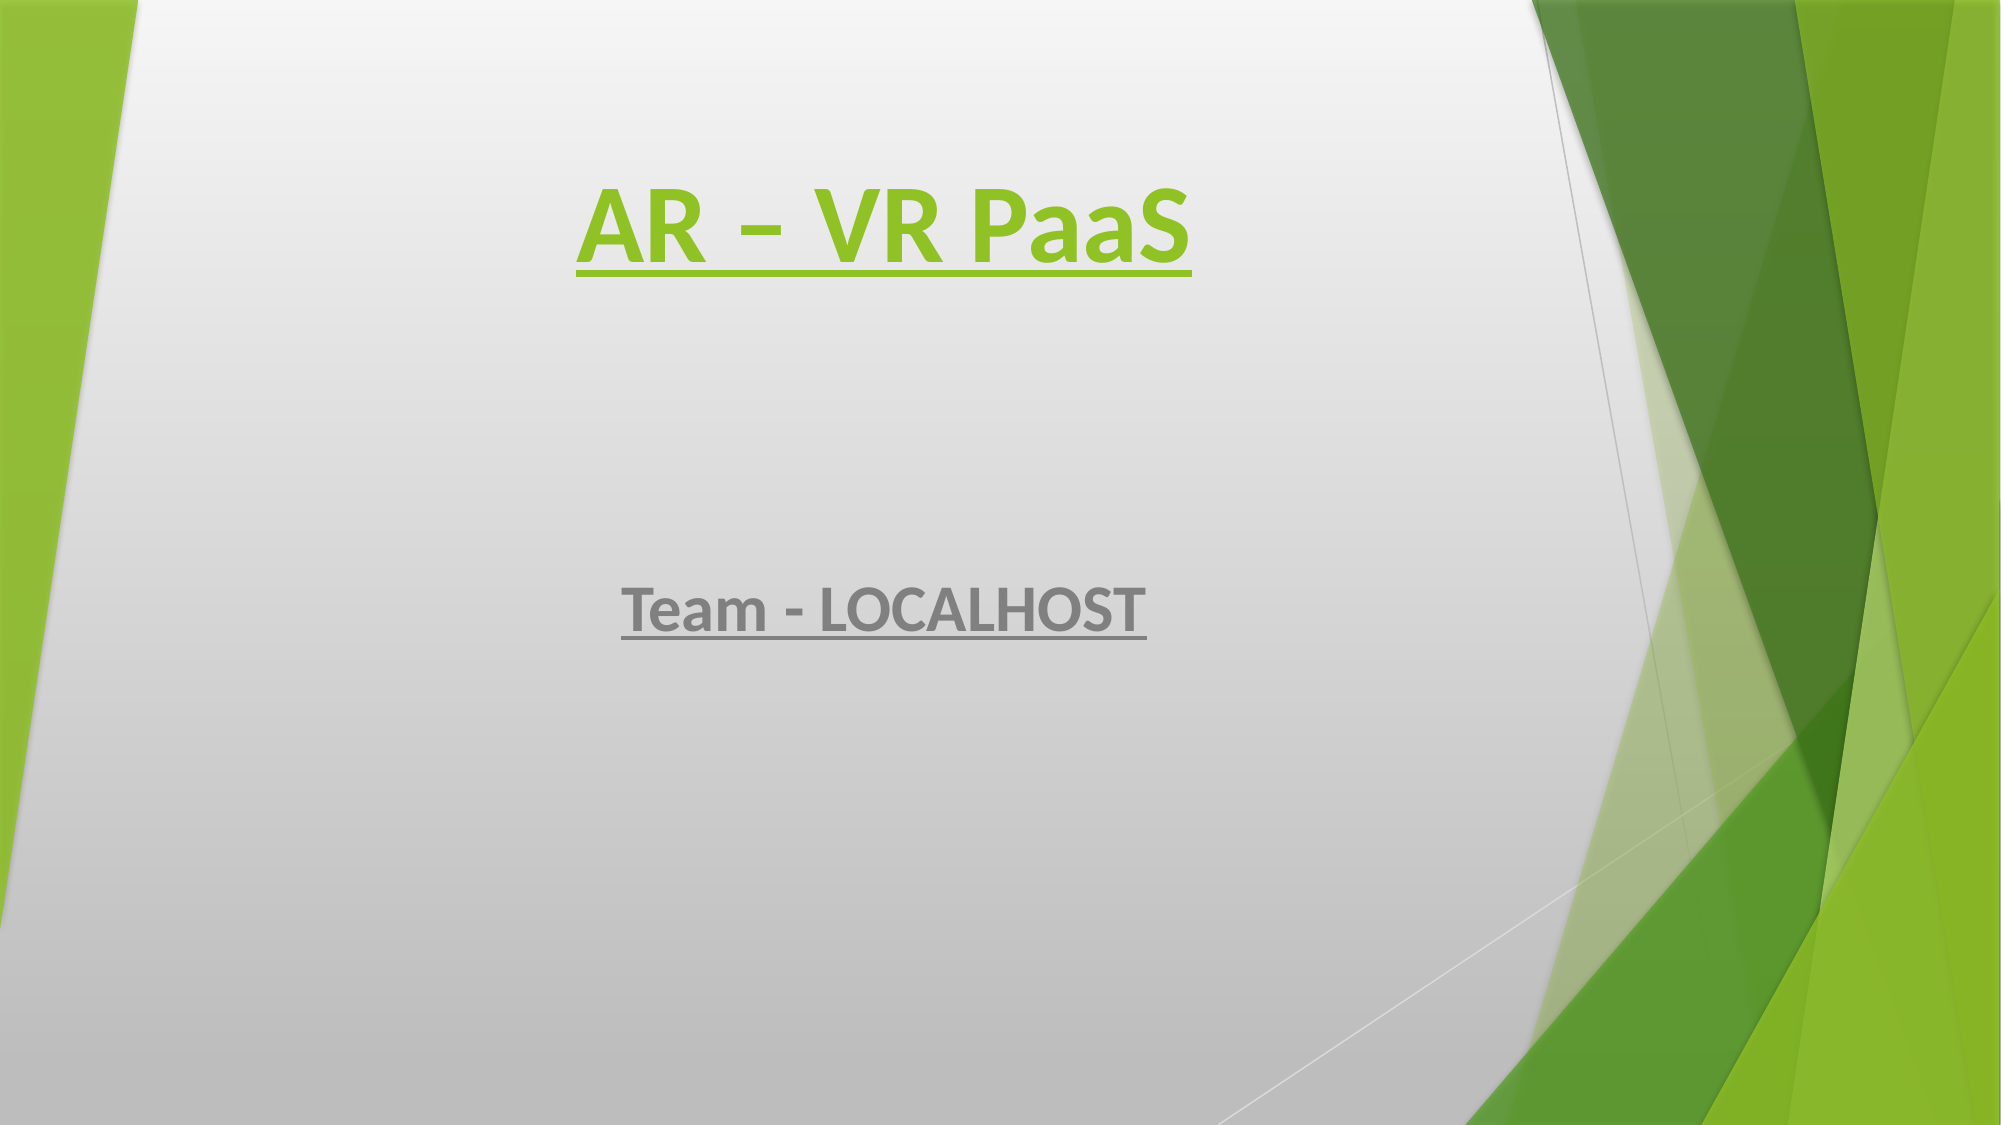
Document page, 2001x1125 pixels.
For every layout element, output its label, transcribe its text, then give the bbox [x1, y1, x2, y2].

subtitle Team - LOCALHOST [247, 466, 1522, 845]
title AR – VR PaaS [247, 104, 1522, 466]
